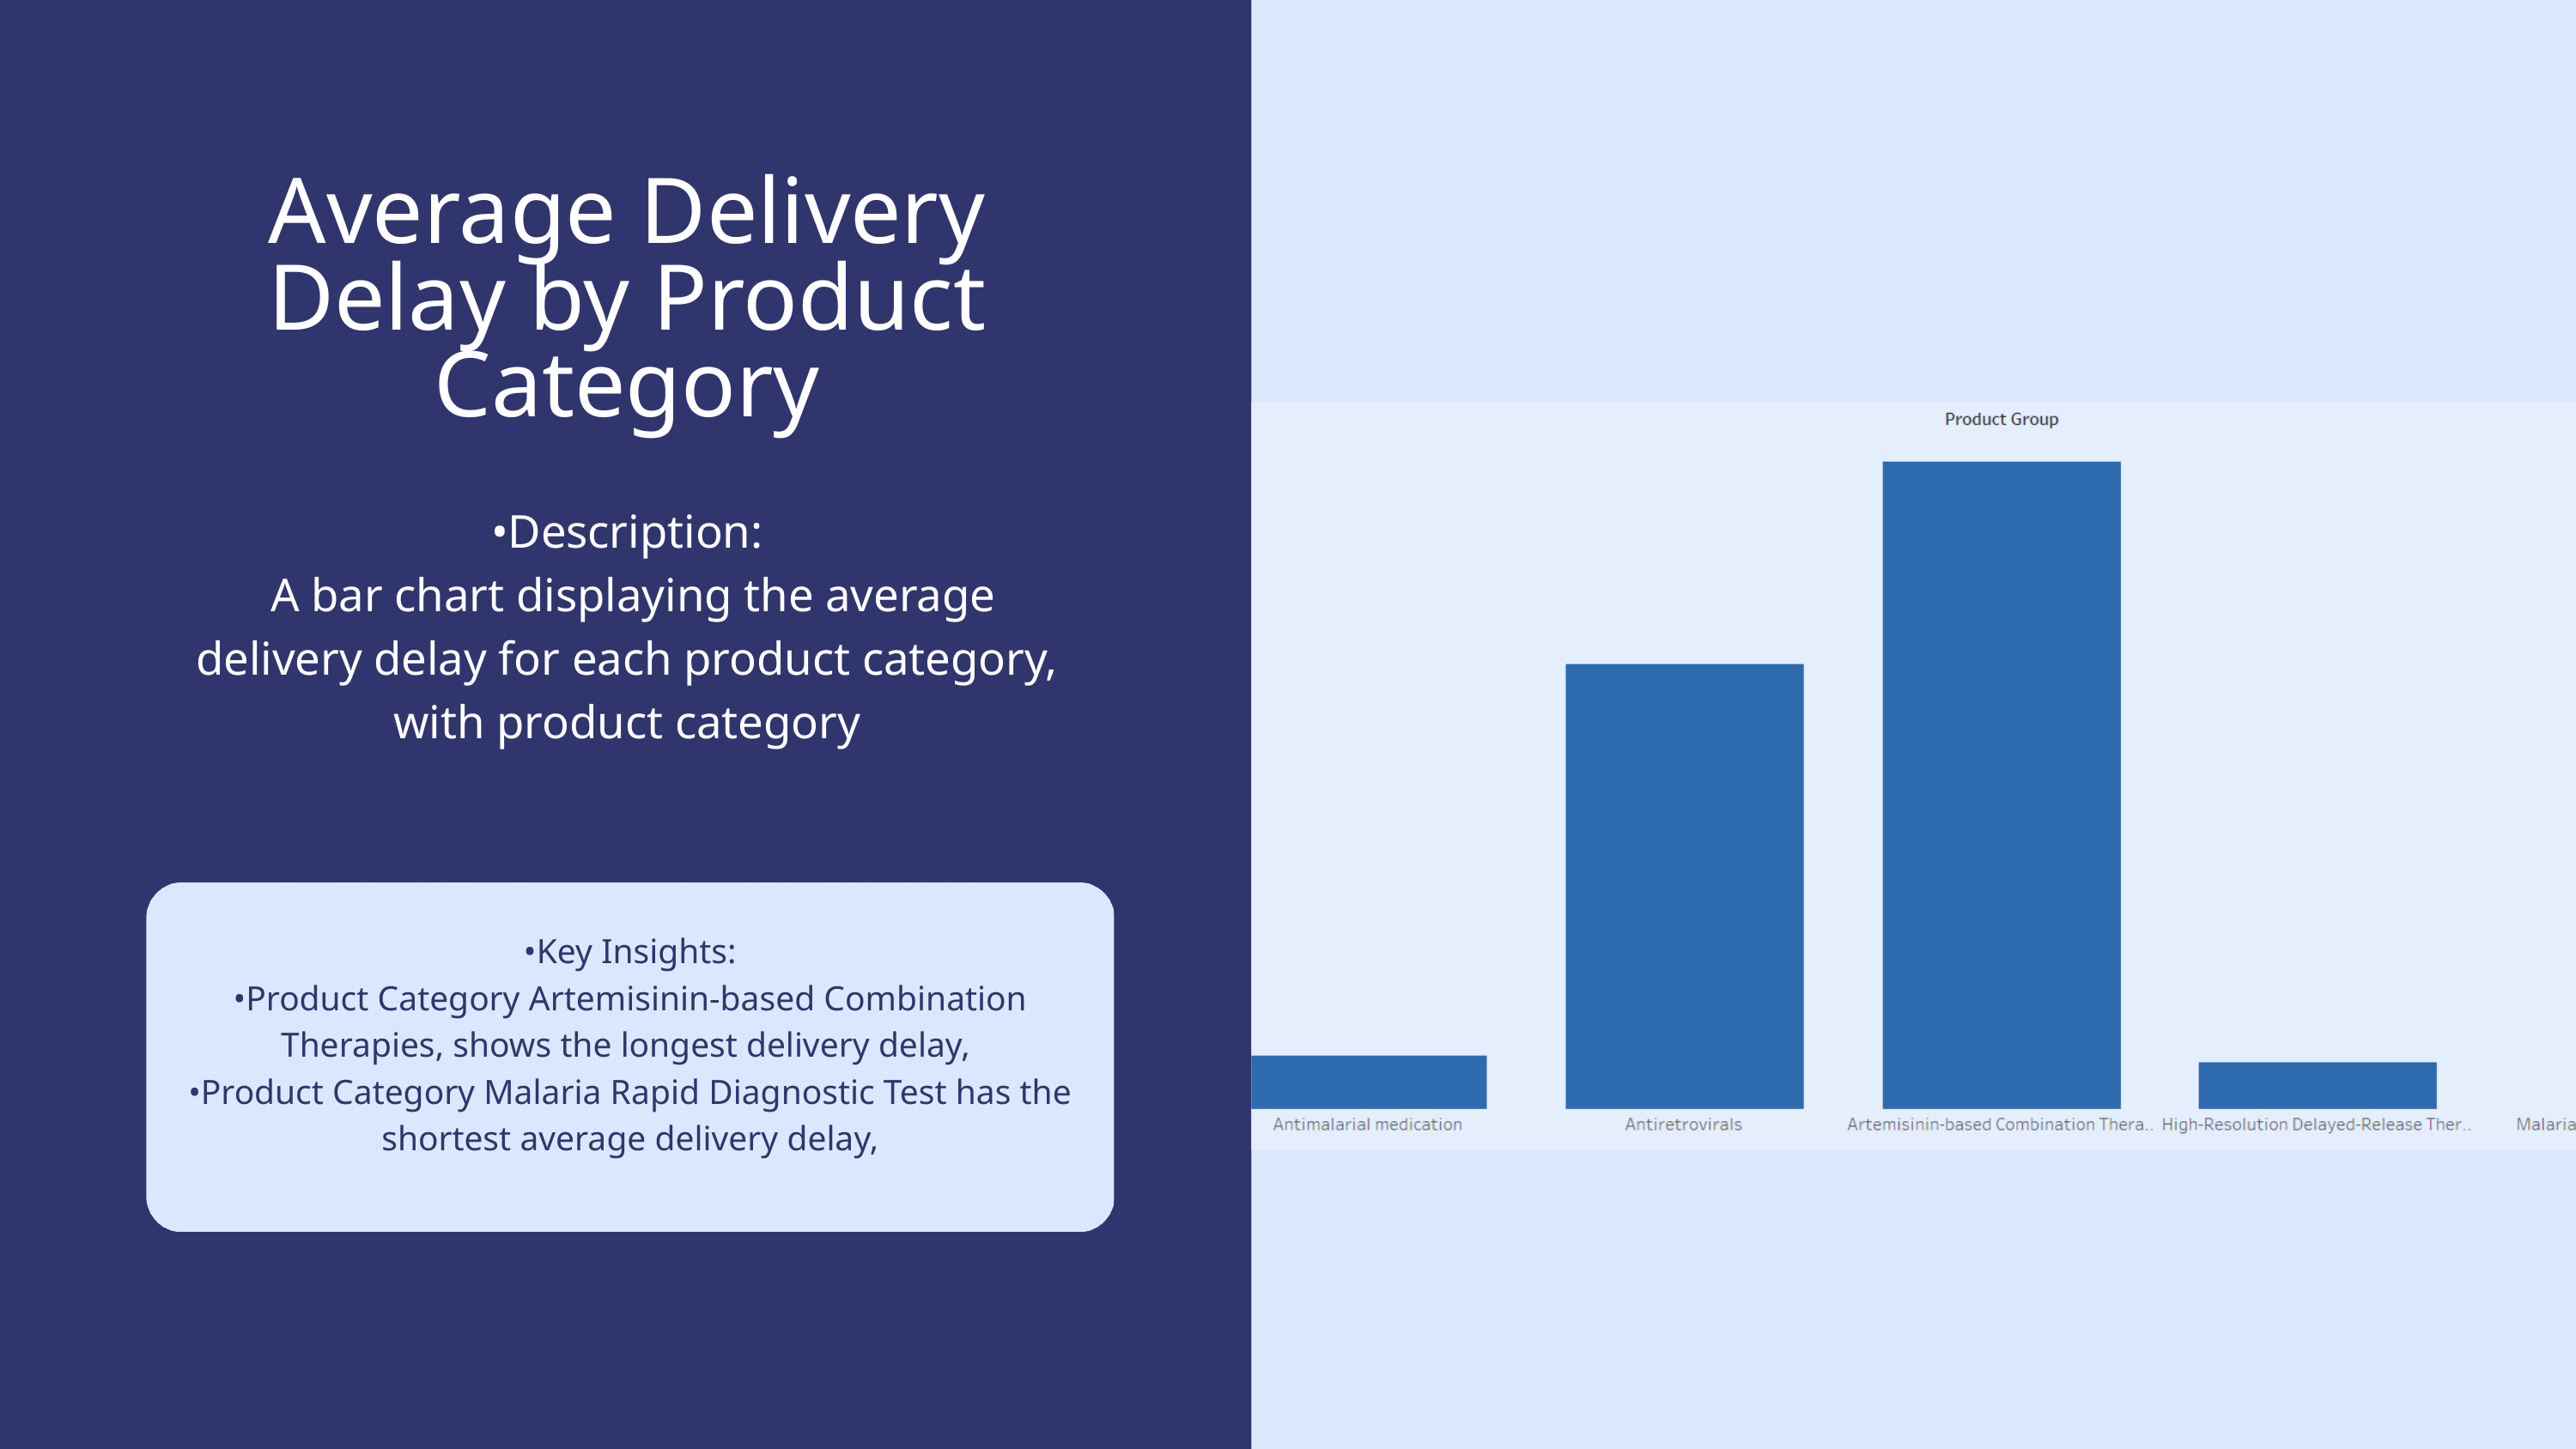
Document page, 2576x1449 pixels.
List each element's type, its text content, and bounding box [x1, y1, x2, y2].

text_box [0, 0, 1252, 1449]
text_box [1251, 402, 2576, 1151]
text_box •Description: A bar chart displaying the average delivery delay for each product category, with product category [186, 494, 1067, 811]
text_box •Key Insights: •Product Category Artemisinin-based Combination Therapies, shows the longest delivery delay, •Product Category Malaria Rapid Diagnostic Test has the shortest average delivery delay, [172, 924, 1089, 1204]
text_box [146, 858, 1115, 1233]
text_box Average Delivery Delay by Product Category [196, 174, 1059, 481]
